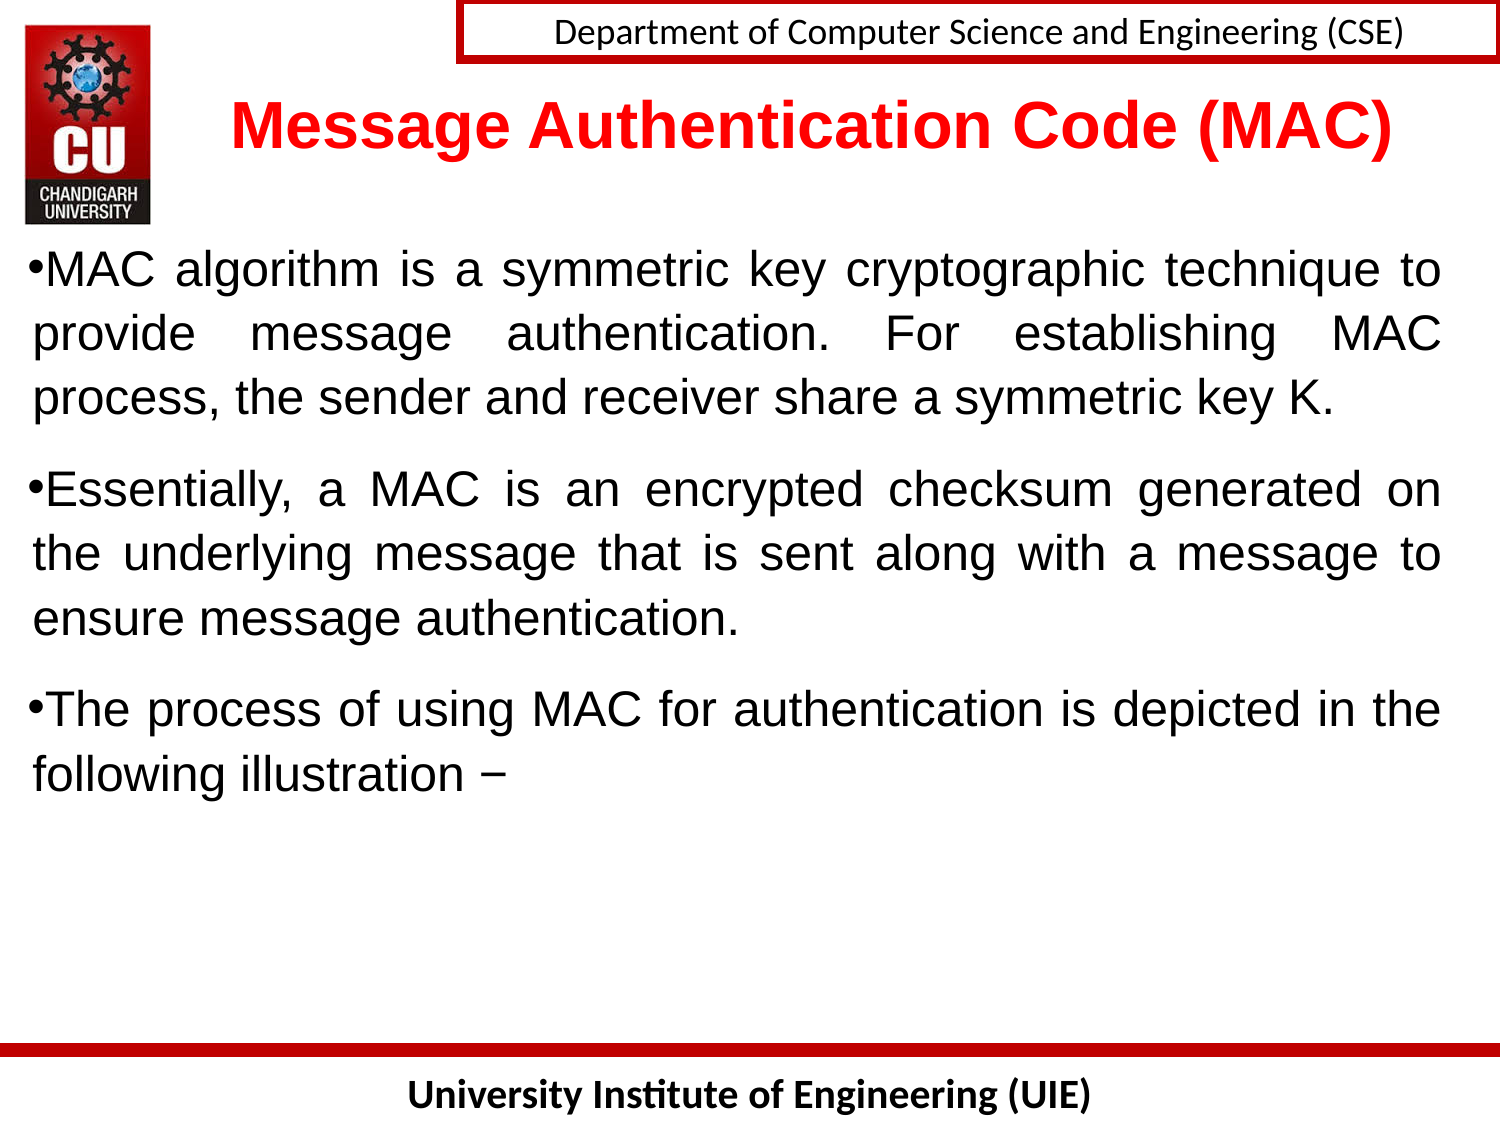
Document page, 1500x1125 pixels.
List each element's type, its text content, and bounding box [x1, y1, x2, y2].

picture [24, 24, 151, 224]
list MAC algorithm is a symmetric key cryptographic technique to provide message authentication. For establishing MAC process, the sender and receiver share a symmetric key K. Essentially, a MAC is an encrypted checksum generated on the underlying message that is sent along with a message to ensure message authentication. The process of using MAC for authentication is depicted in the following illustration − [12, 224, 1463, 1025]
title Message Authentication Code (MAC) [162, 62, 1463, 175]
